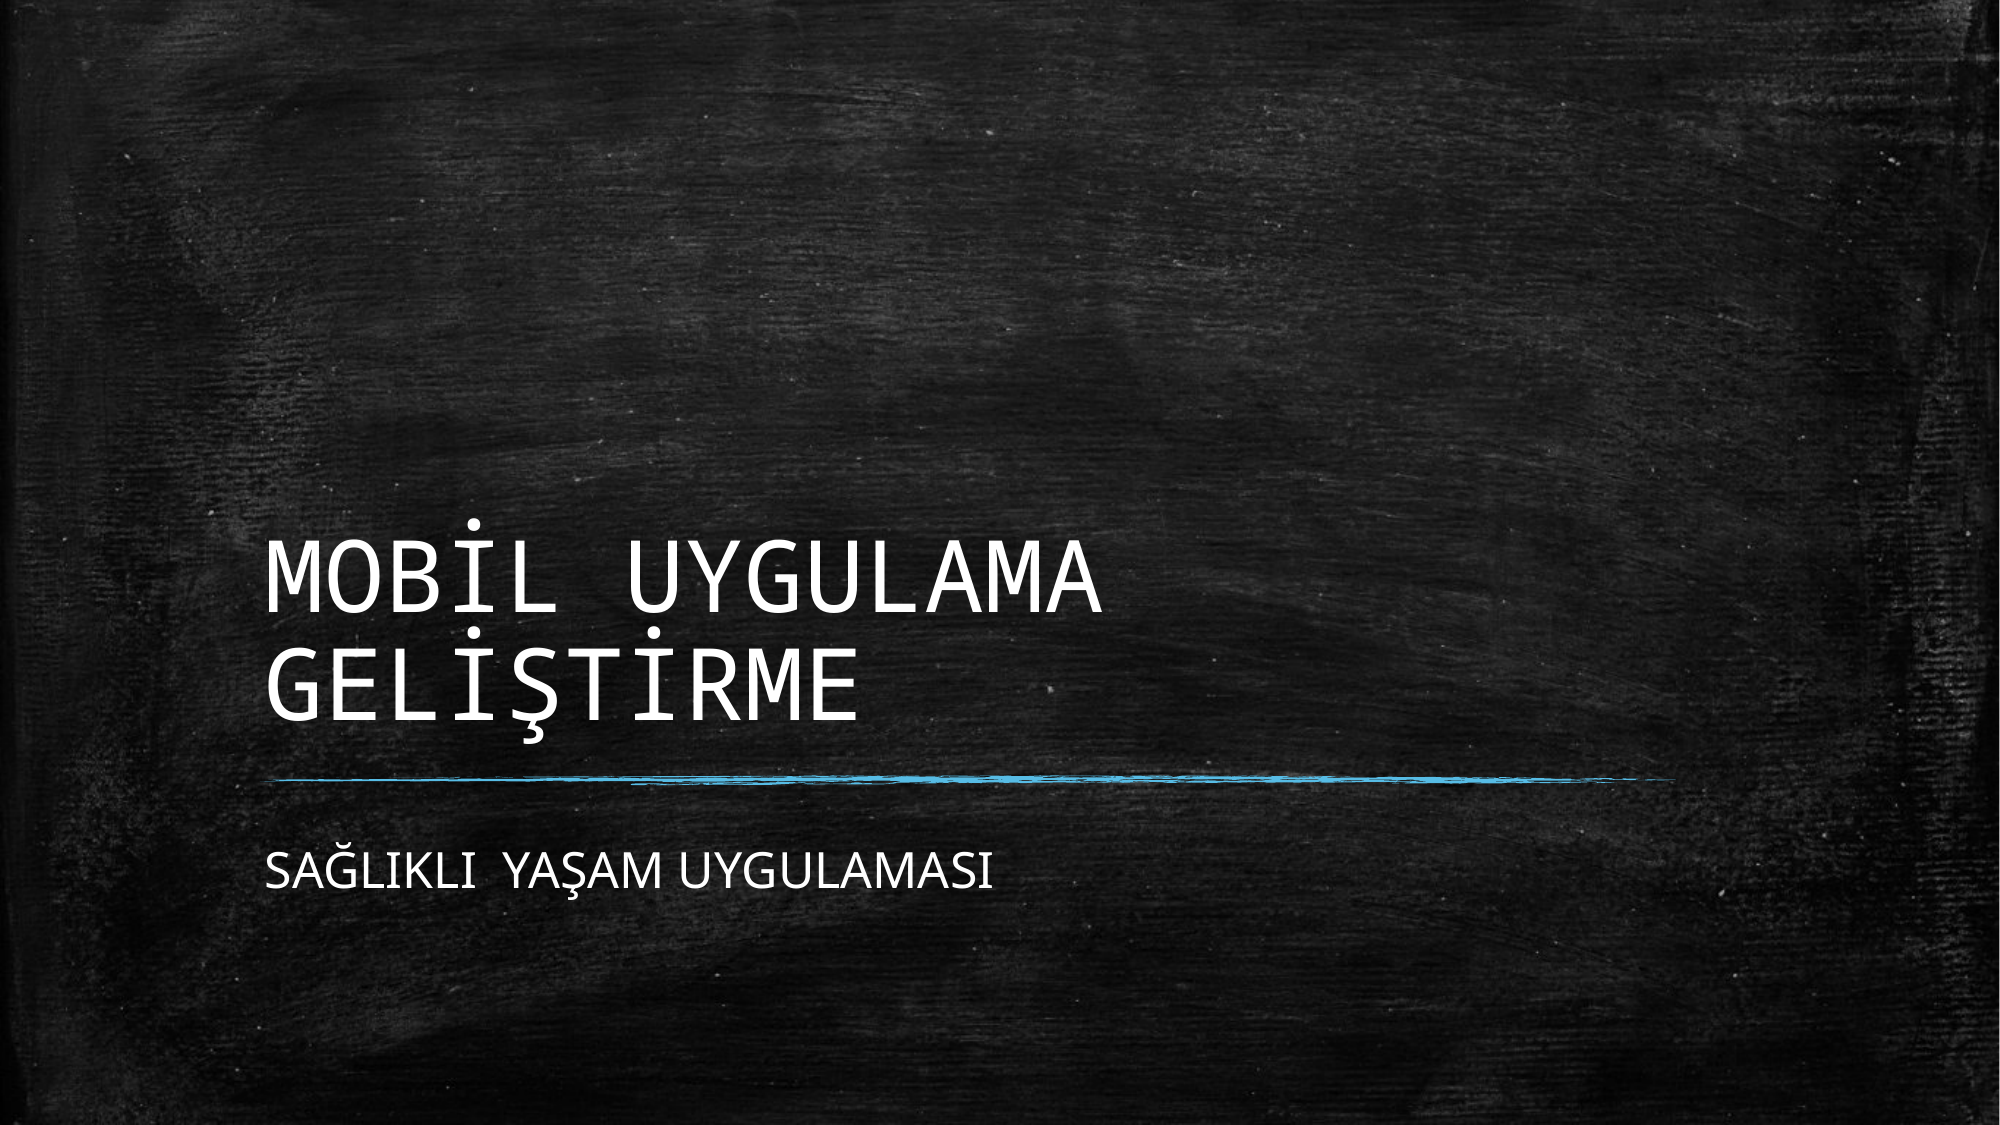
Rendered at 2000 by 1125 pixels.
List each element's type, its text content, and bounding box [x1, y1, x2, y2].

subtitle SAĞLIKLI YAŞAM UYGULAMASI [249, 837, 1750, 1013]
title MOBİL UYGULAMA GELİŞTİRME [249, 312, 1750, 750]
